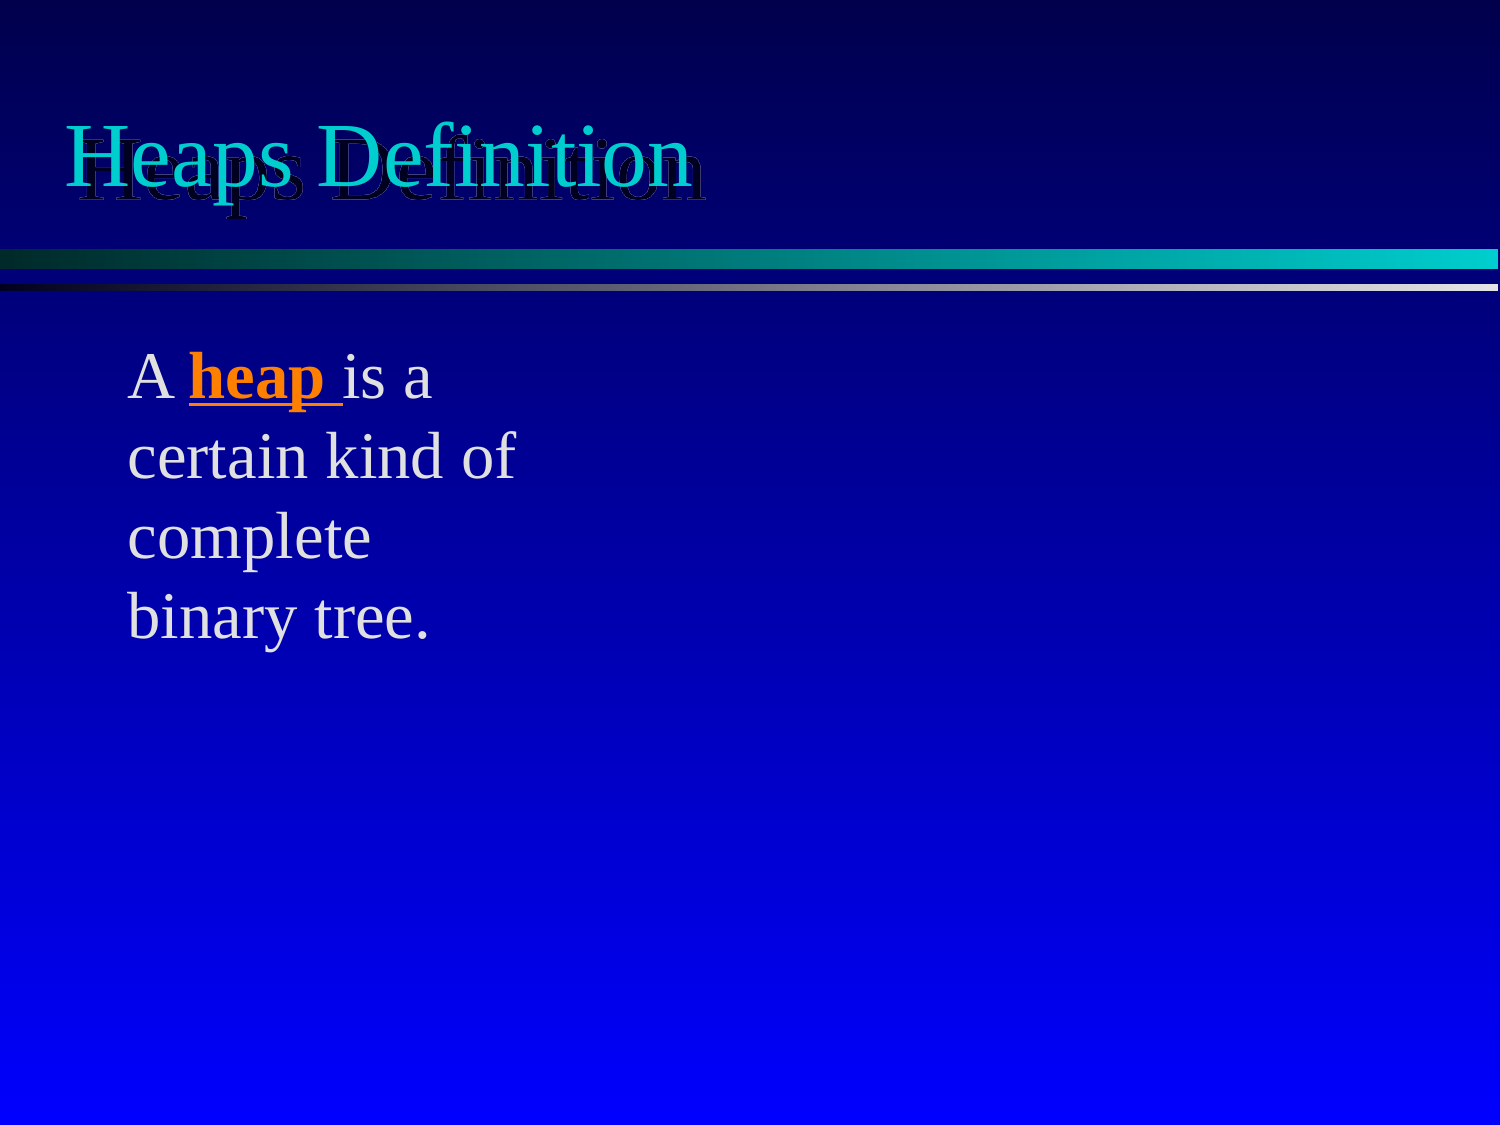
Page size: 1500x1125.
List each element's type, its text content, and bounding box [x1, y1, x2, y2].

list A heap is a certain kind of complete binary tree. [111, 324, 548, 1001]
title Heaps Definition [49, 55, 1326, 245]
